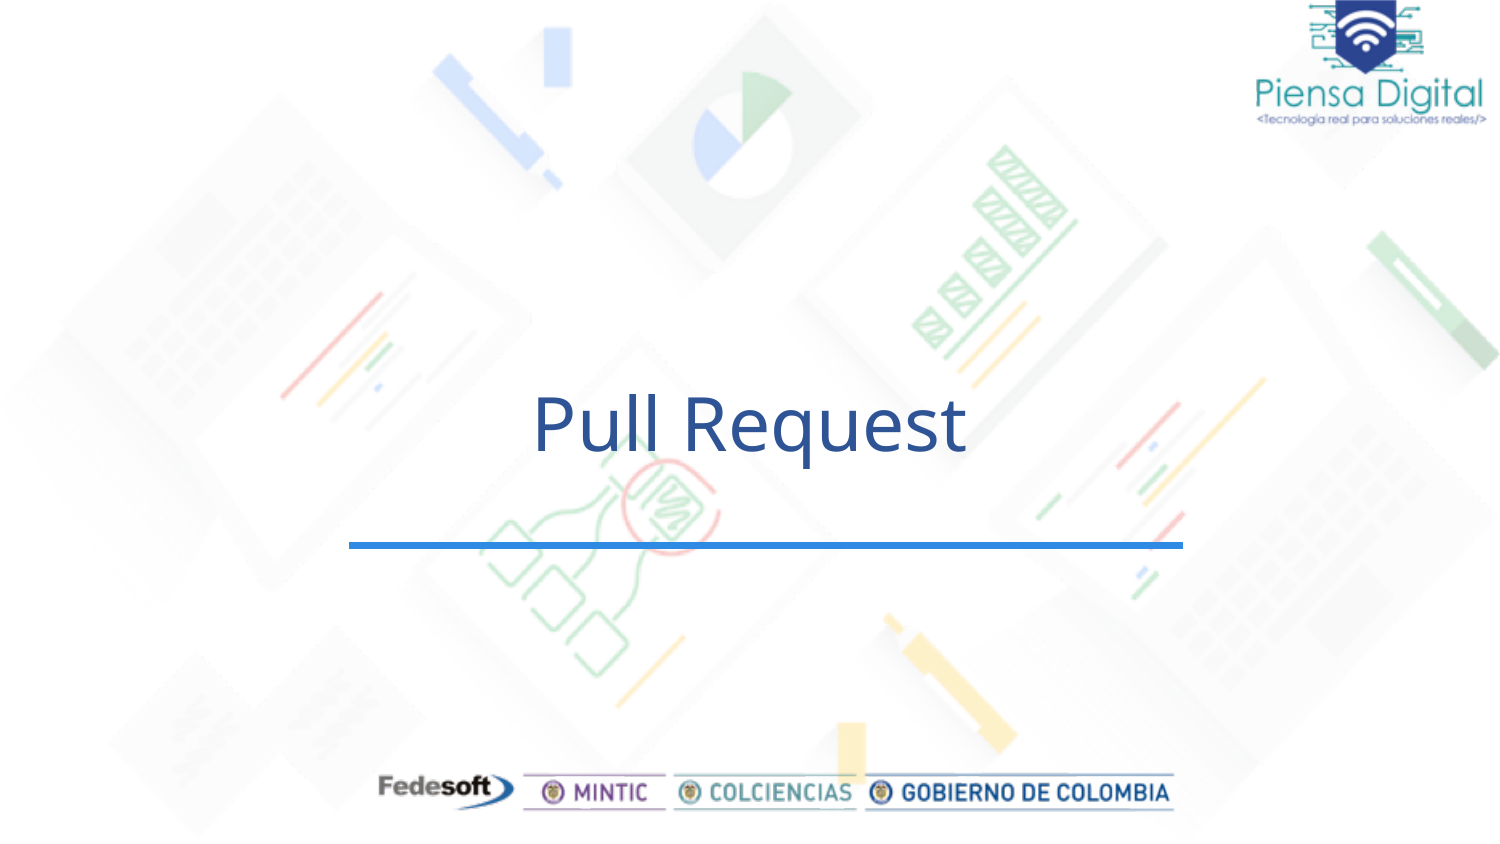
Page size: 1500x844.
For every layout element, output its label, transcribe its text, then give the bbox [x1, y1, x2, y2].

picture [0, 0, 1500, 844]
title Pull Request [51, 352, 1449, 491]
